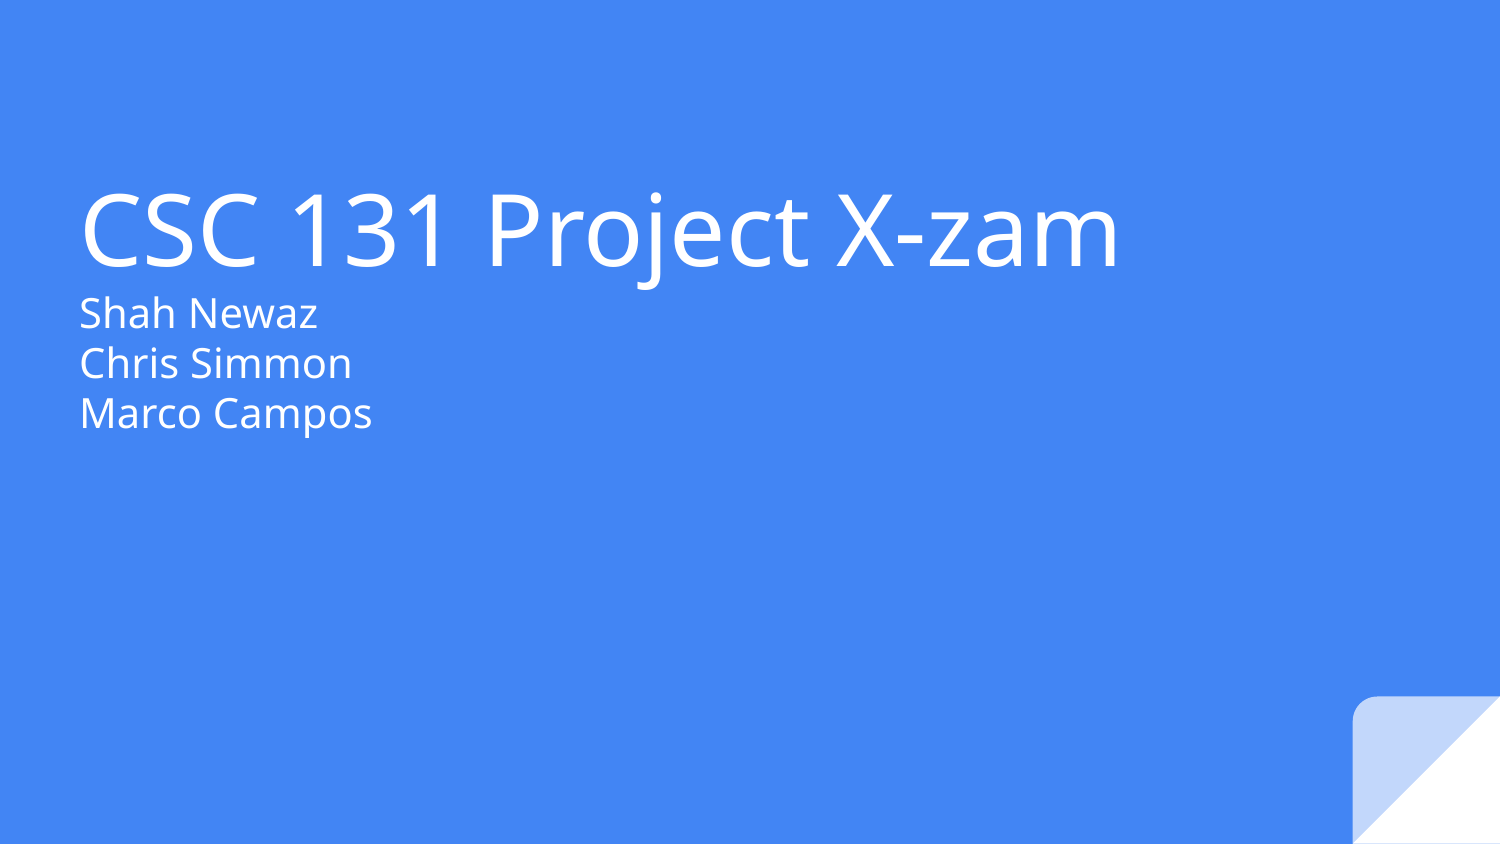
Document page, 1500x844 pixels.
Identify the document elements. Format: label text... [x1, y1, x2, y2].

title CSC 131 Project X-zam Shah Newaz Chris Simmon Marco Campos [64, 298, 1413, 452]
